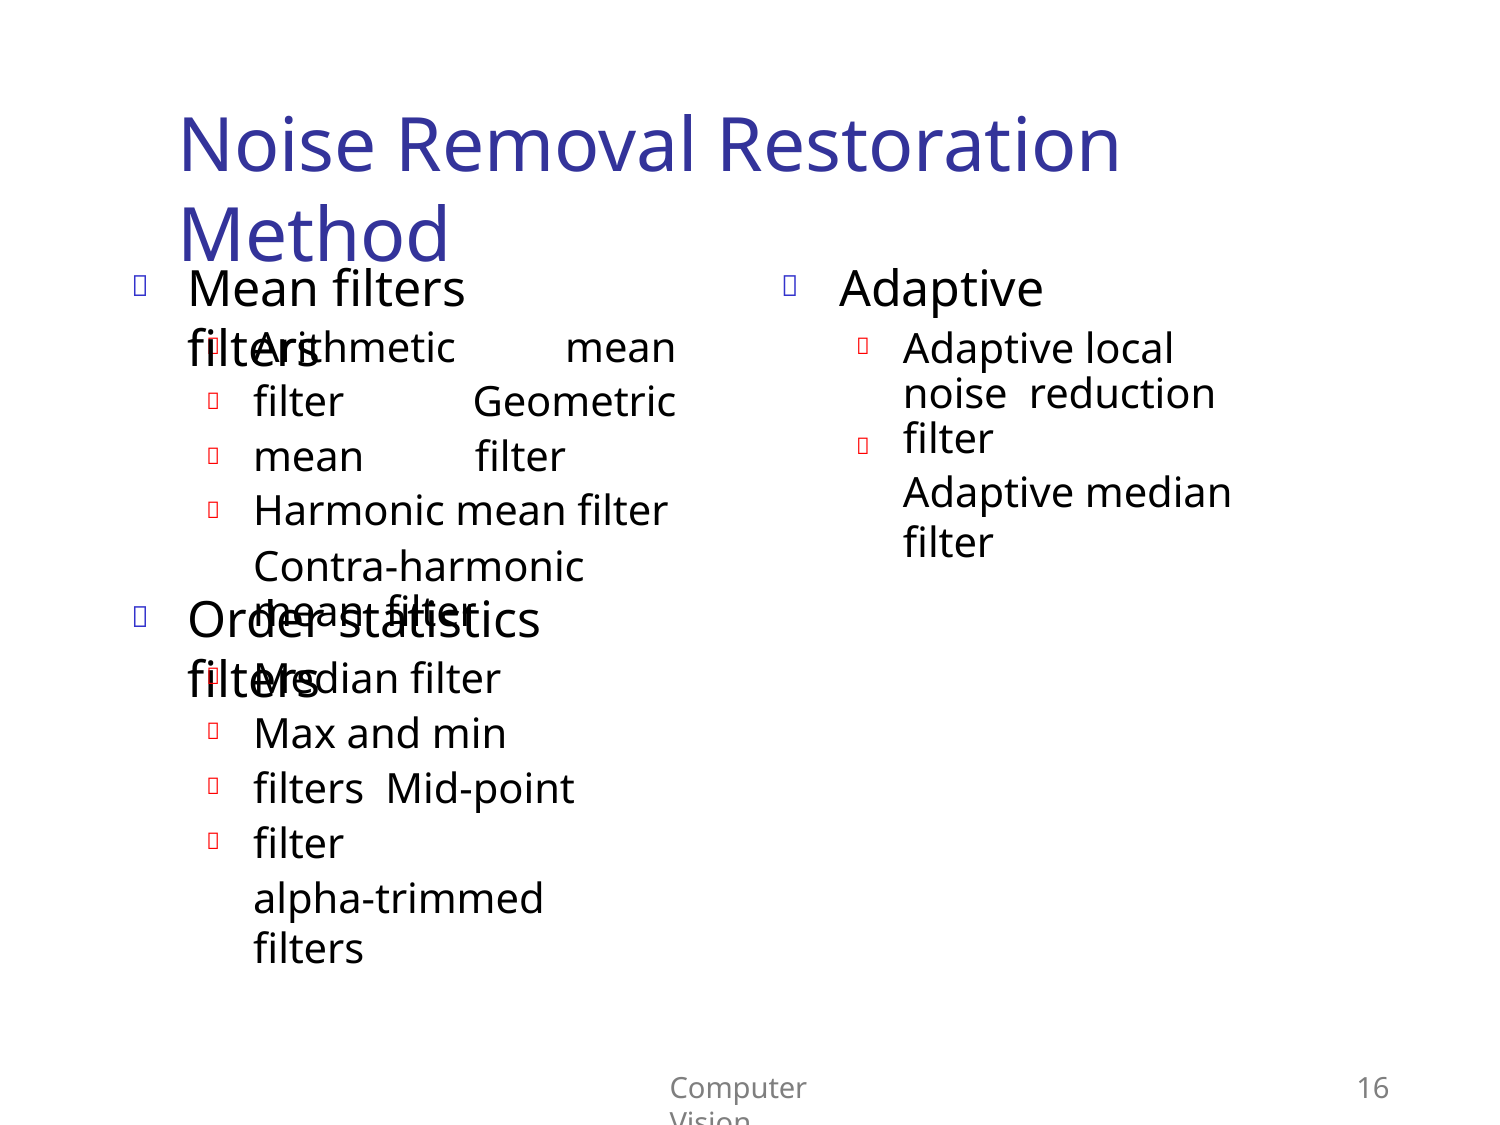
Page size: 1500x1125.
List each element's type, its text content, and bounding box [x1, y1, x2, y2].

text_box Median filter Max and min filters Mid-point filter alpha-trimmed filters [250, 644, 639, 972]
text_box Order statistics filters [185, 584, 658, 707]
text_box Adaptive local noise reduction filter Adaptive median filter [900, 319, 1308, 567]
text_box  [204, 769, 226, 800]
text_box Mean filters Adaptive filters [185, 254, 1169, 377]
slide_number 16 [1352, 1067, 1393, 1125]
text_box  [204, 439, 226, 469]
text_box  [129, 595, 156, 633]
text_box  [204, 824, 226, 855]
text_box  [853, 429, 876, 459]
text_box  [204, 659, 226, 690]
text_box  [204, 384, 226, 414]
text_box  [129, 265, 156, 303]
text_box  [853, 329, 876, 359]
text_box Arithmetic mean filter Geometric mean filter Harmonic mean filter Contra-harmonic mean filter [250, 377, 677, 636]
title Noise Removal Restoration Method [175, 94, 1338, 285]
text_box  [204, 494, 226, 524]
text_box  [204, 714, 226, 745]
footer Computer Vision [667, 1067, 883, 1125]
